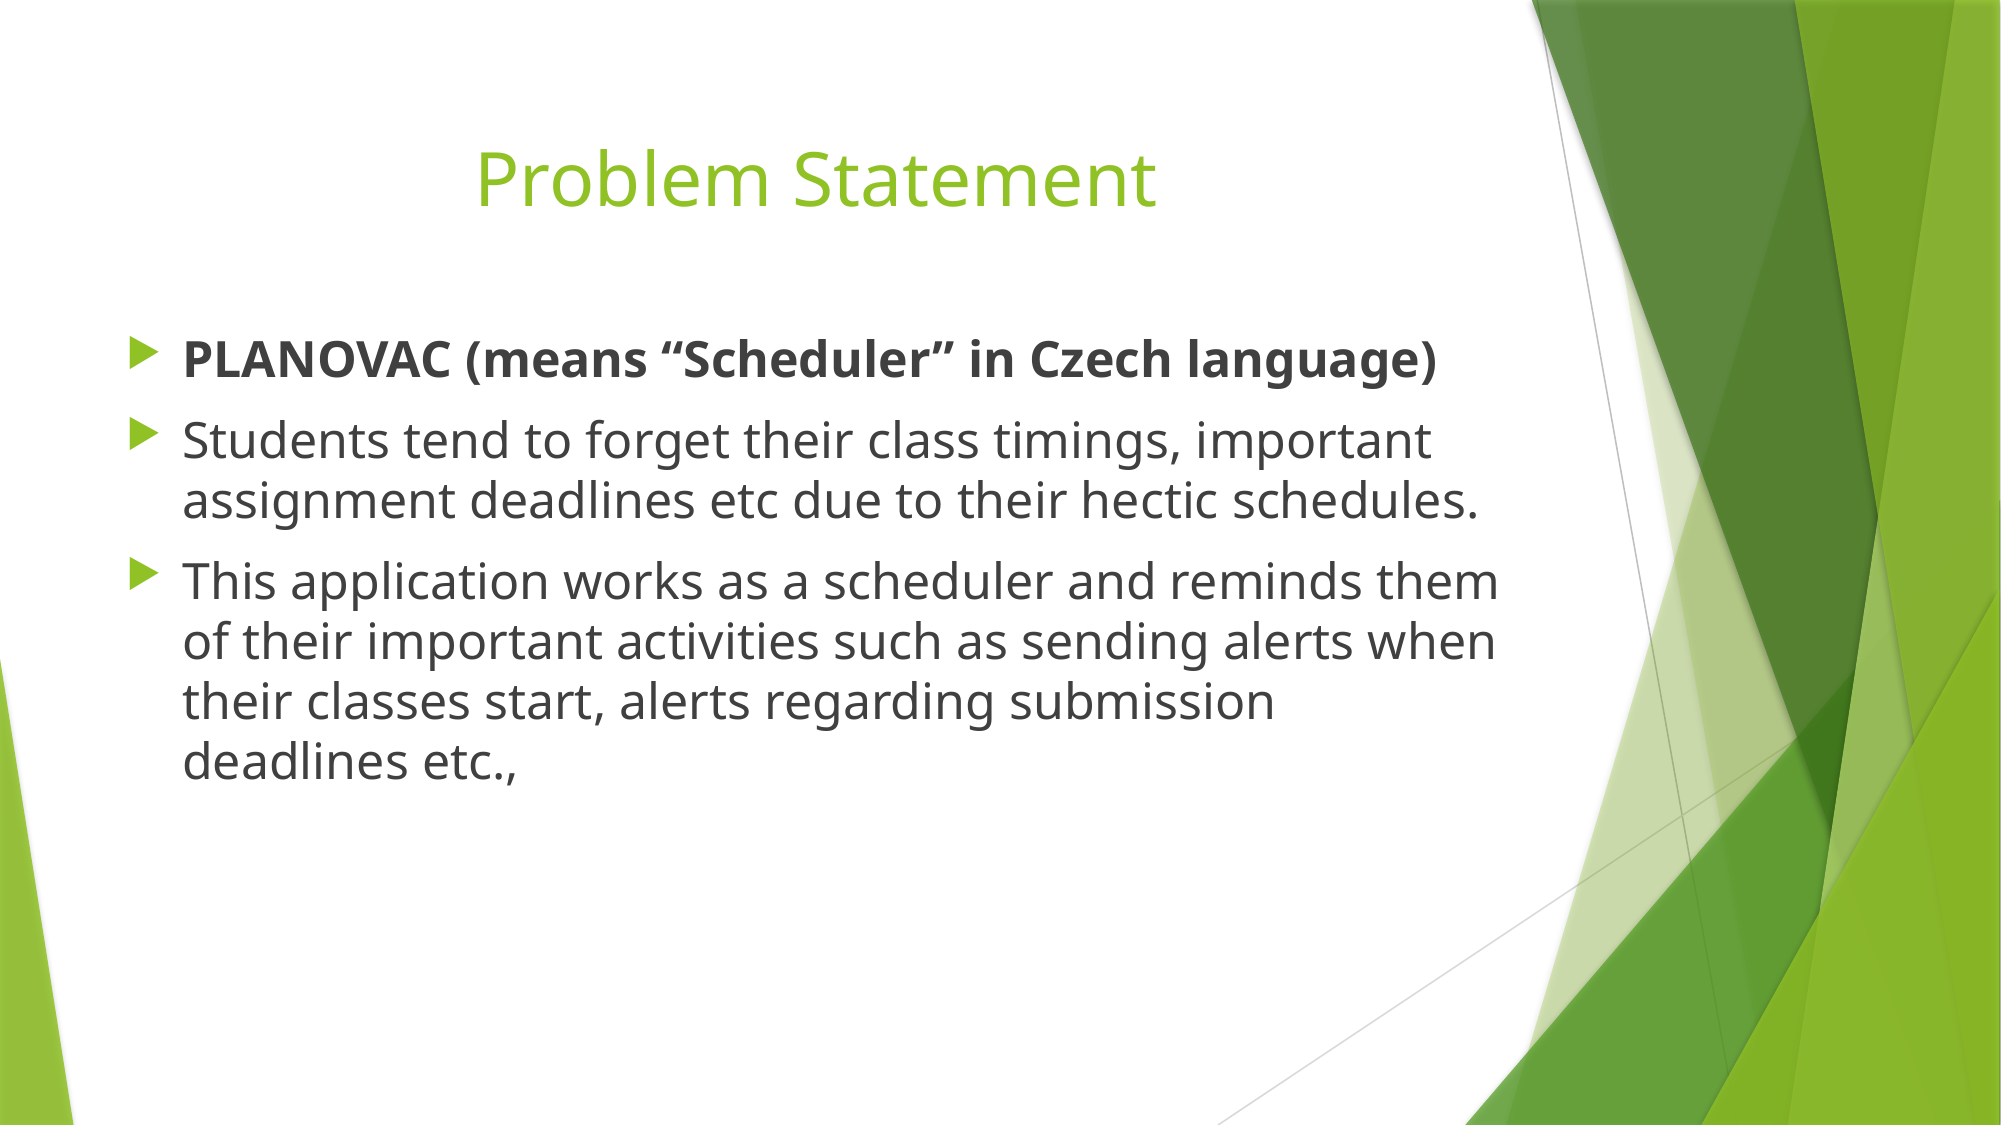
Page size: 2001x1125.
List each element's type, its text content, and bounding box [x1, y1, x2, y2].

list PLANOVAC (means “Scheduler” in Czech language) Students tend to forget their class timings, important assignment deadlines etc due to their hectic schedules. This application works as a scheduler and reminds them of their important activities such as sending alerts when their classes start, alerts regarding submission deadlines etc., [111, 320, 1522, 957]
title Problem Statement [111, 124, 1522, 276]
